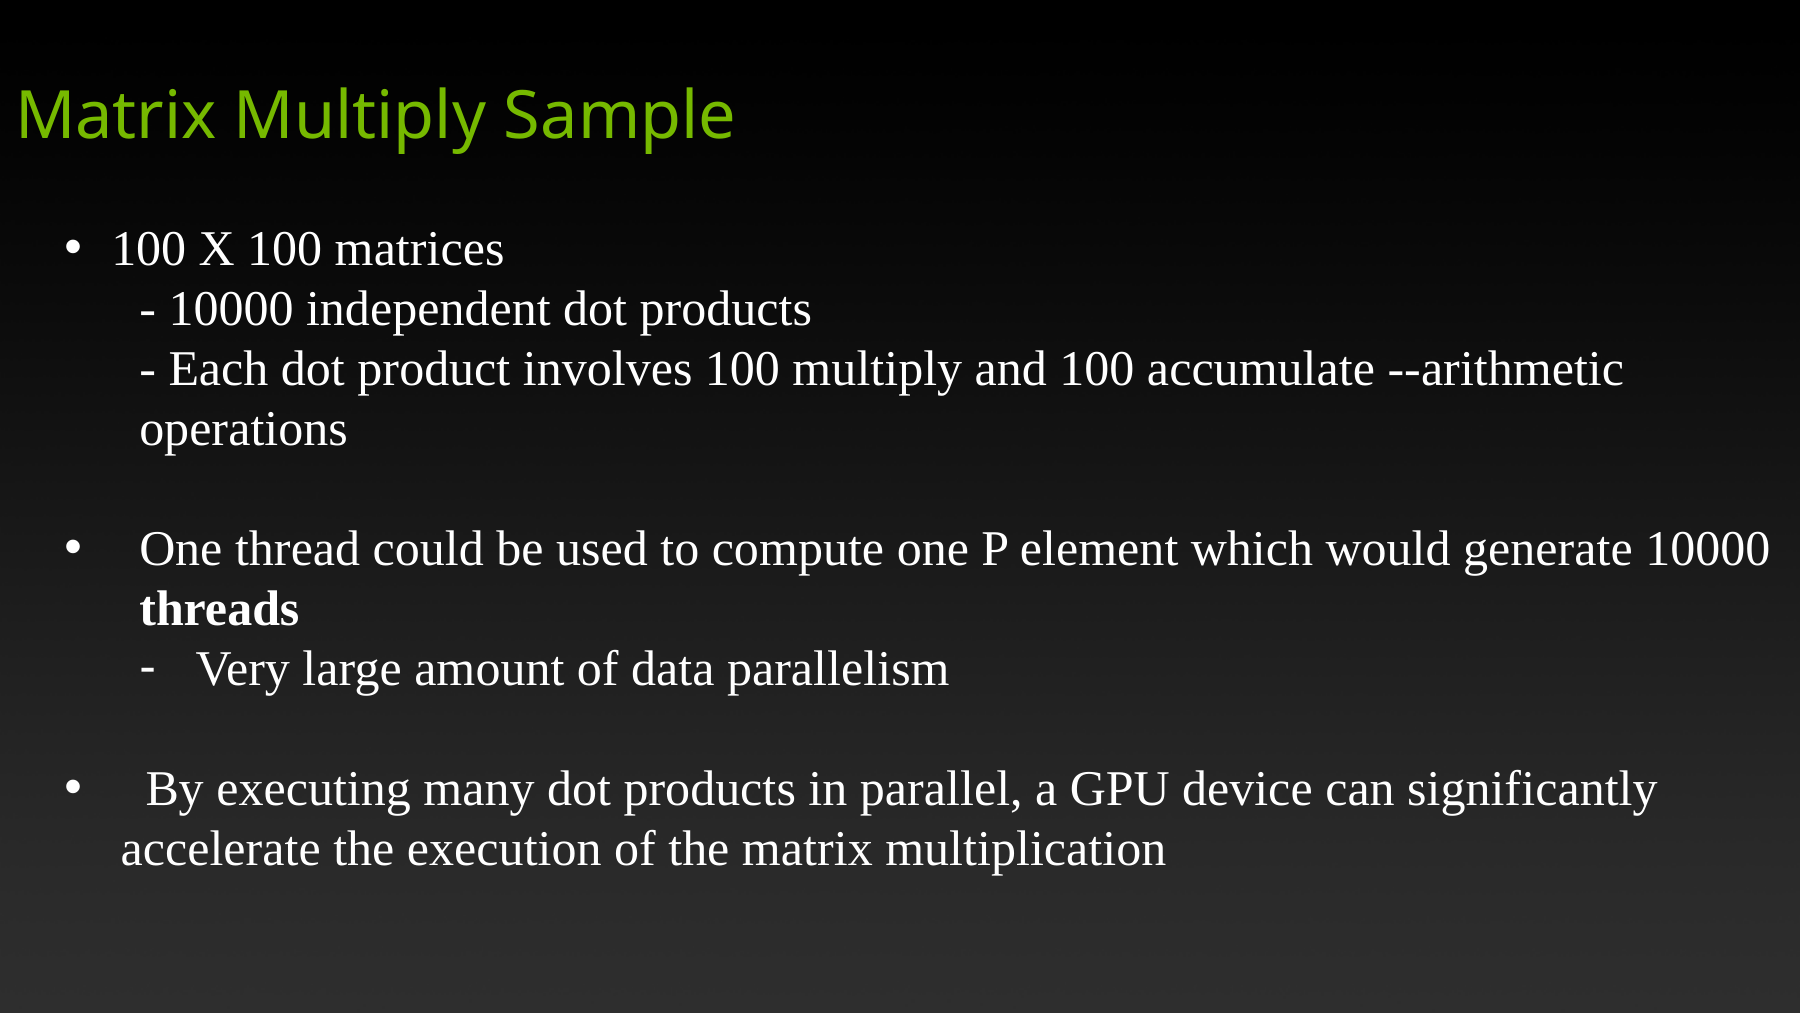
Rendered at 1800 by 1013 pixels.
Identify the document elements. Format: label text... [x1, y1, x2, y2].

text_box 100 X 100 matrices - 10000 independent dot products - Each dot product involves 100 multiply and 100 accumulate --arithmetic operations One thread could be used to compute one P element which would generate 10000 threads Very large amount of data parallelism By executing many dot products in parallel, a GPU device can significantly accelerate the execution of the matrix multiplication [49, 208, 1800, 955]
text_box Matrix Multiply Sample [0, 22, 1403, 159]
picture [0, 0, 1800, 1013]
